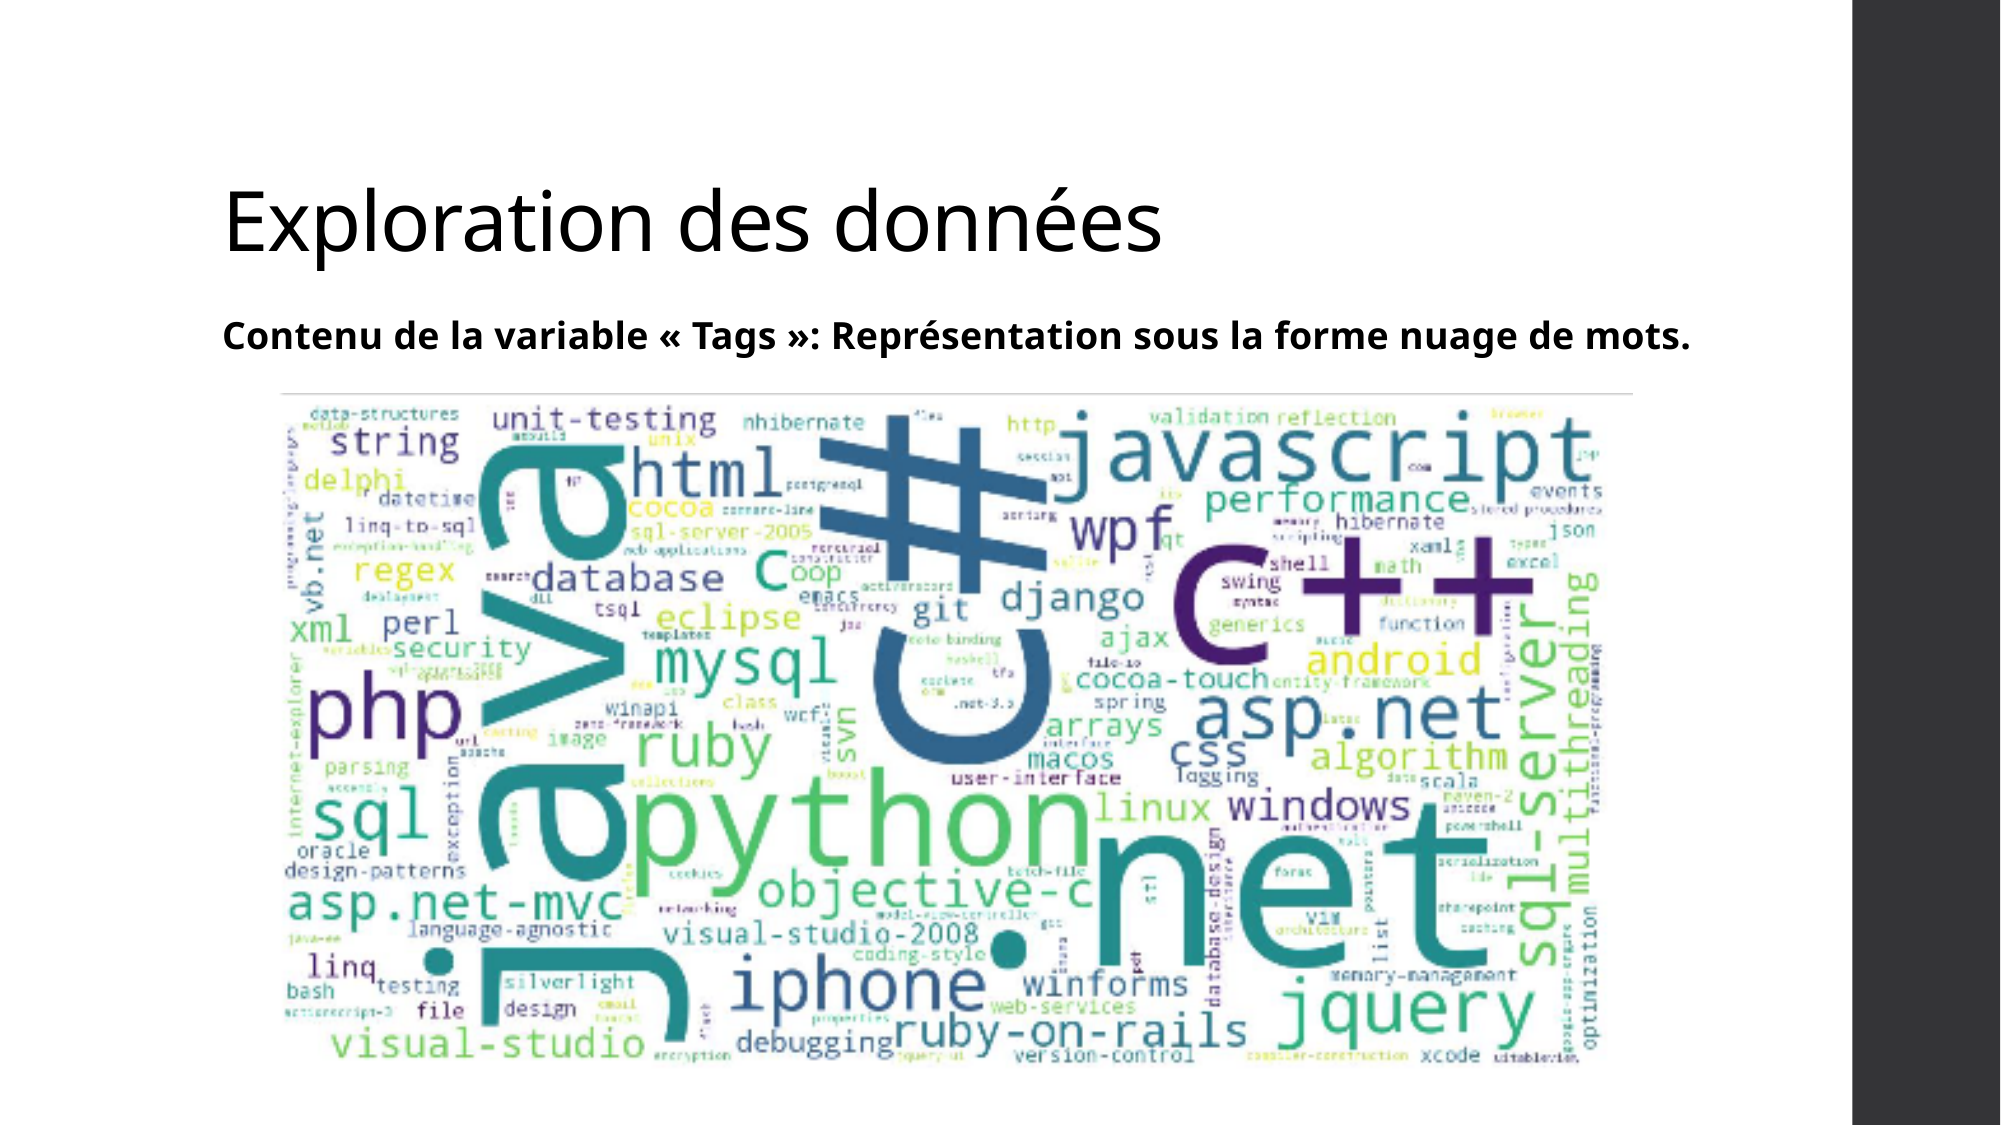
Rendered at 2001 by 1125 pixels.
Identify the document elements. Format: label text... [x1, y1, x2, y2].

list Contenu de la variable « Tags »: Représentation sous la forme nuage de mots. [206, 308, 1759, 1073]
picture [258, 392, 1634, 1104]
title Exploration des données [206, 60, 1797, 278]
